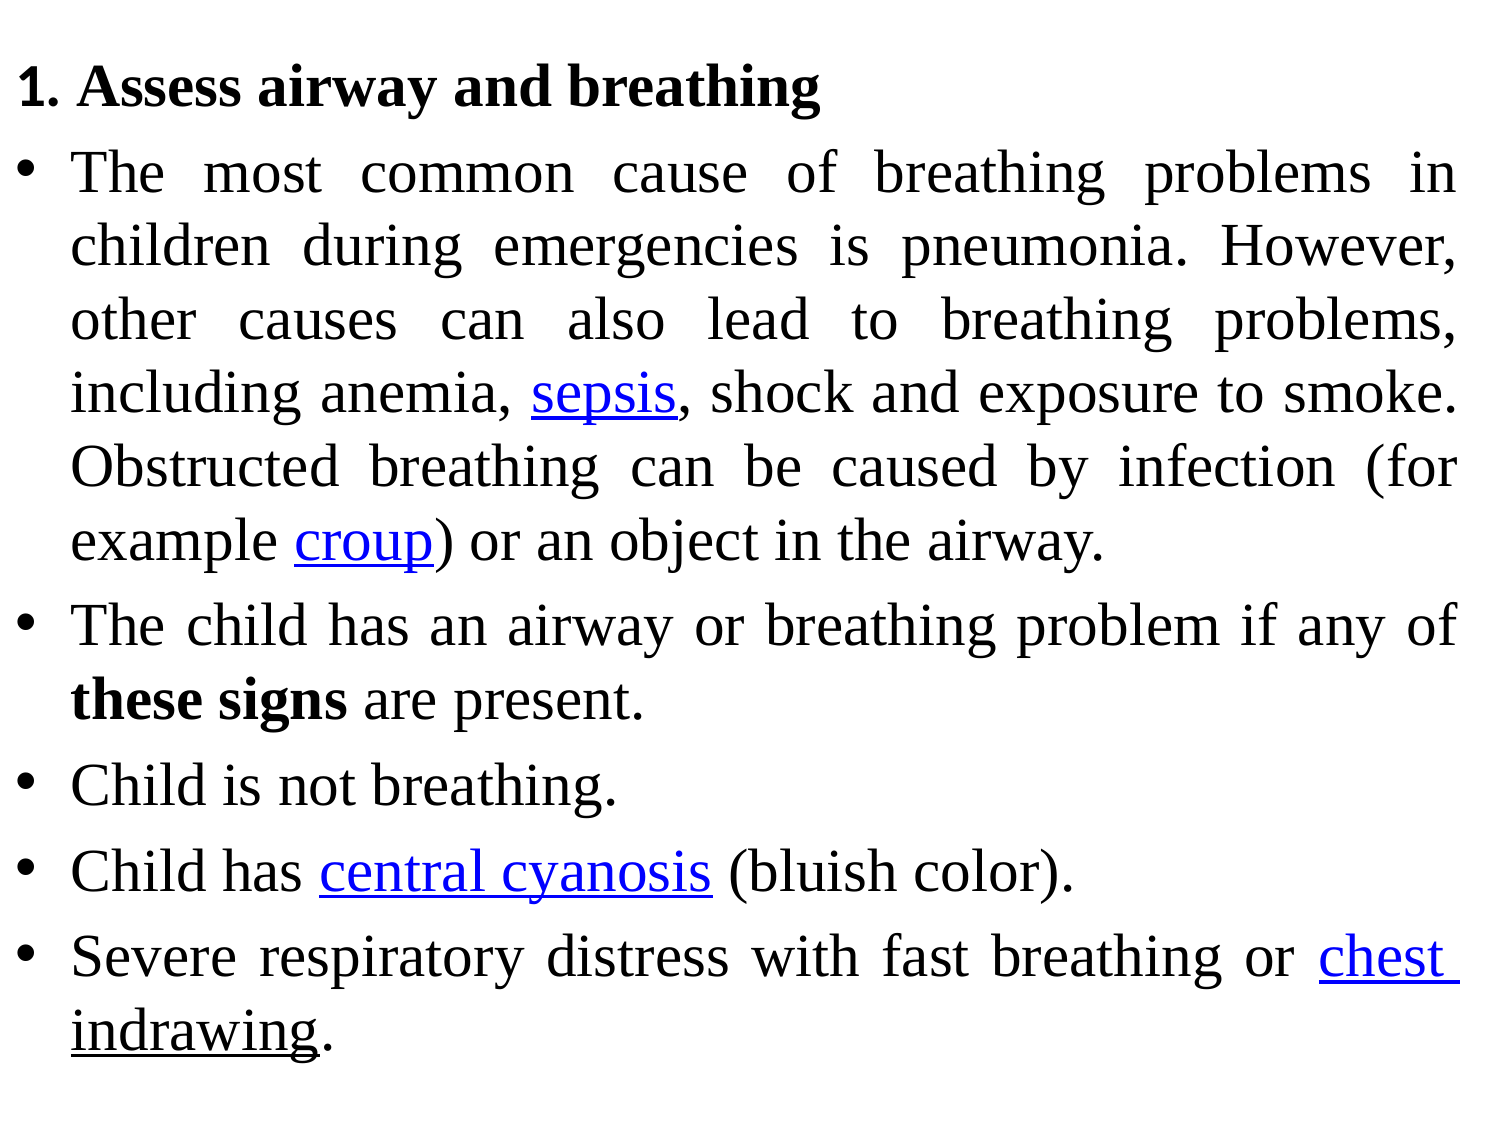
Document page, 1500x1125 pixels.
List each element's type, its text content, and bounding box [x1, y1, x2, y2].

list 1. Assess airway and breathing The most common cause of breathing problems in children during emergencies is pneumonia. However, other causes can also lead to breathing problems, including anemia, sepsis, shock and exposure to smoke. Obstructed breathing can be caused by infection (for example croup) or an object in the airway. The child has an airway or breathing problem if any of these signs are present. Child is not breathing. Child has central cyanosis (bluish color). Severe respiratory distress with fast breathing or chest indrawing. [0, 37, 1475, 1125]
